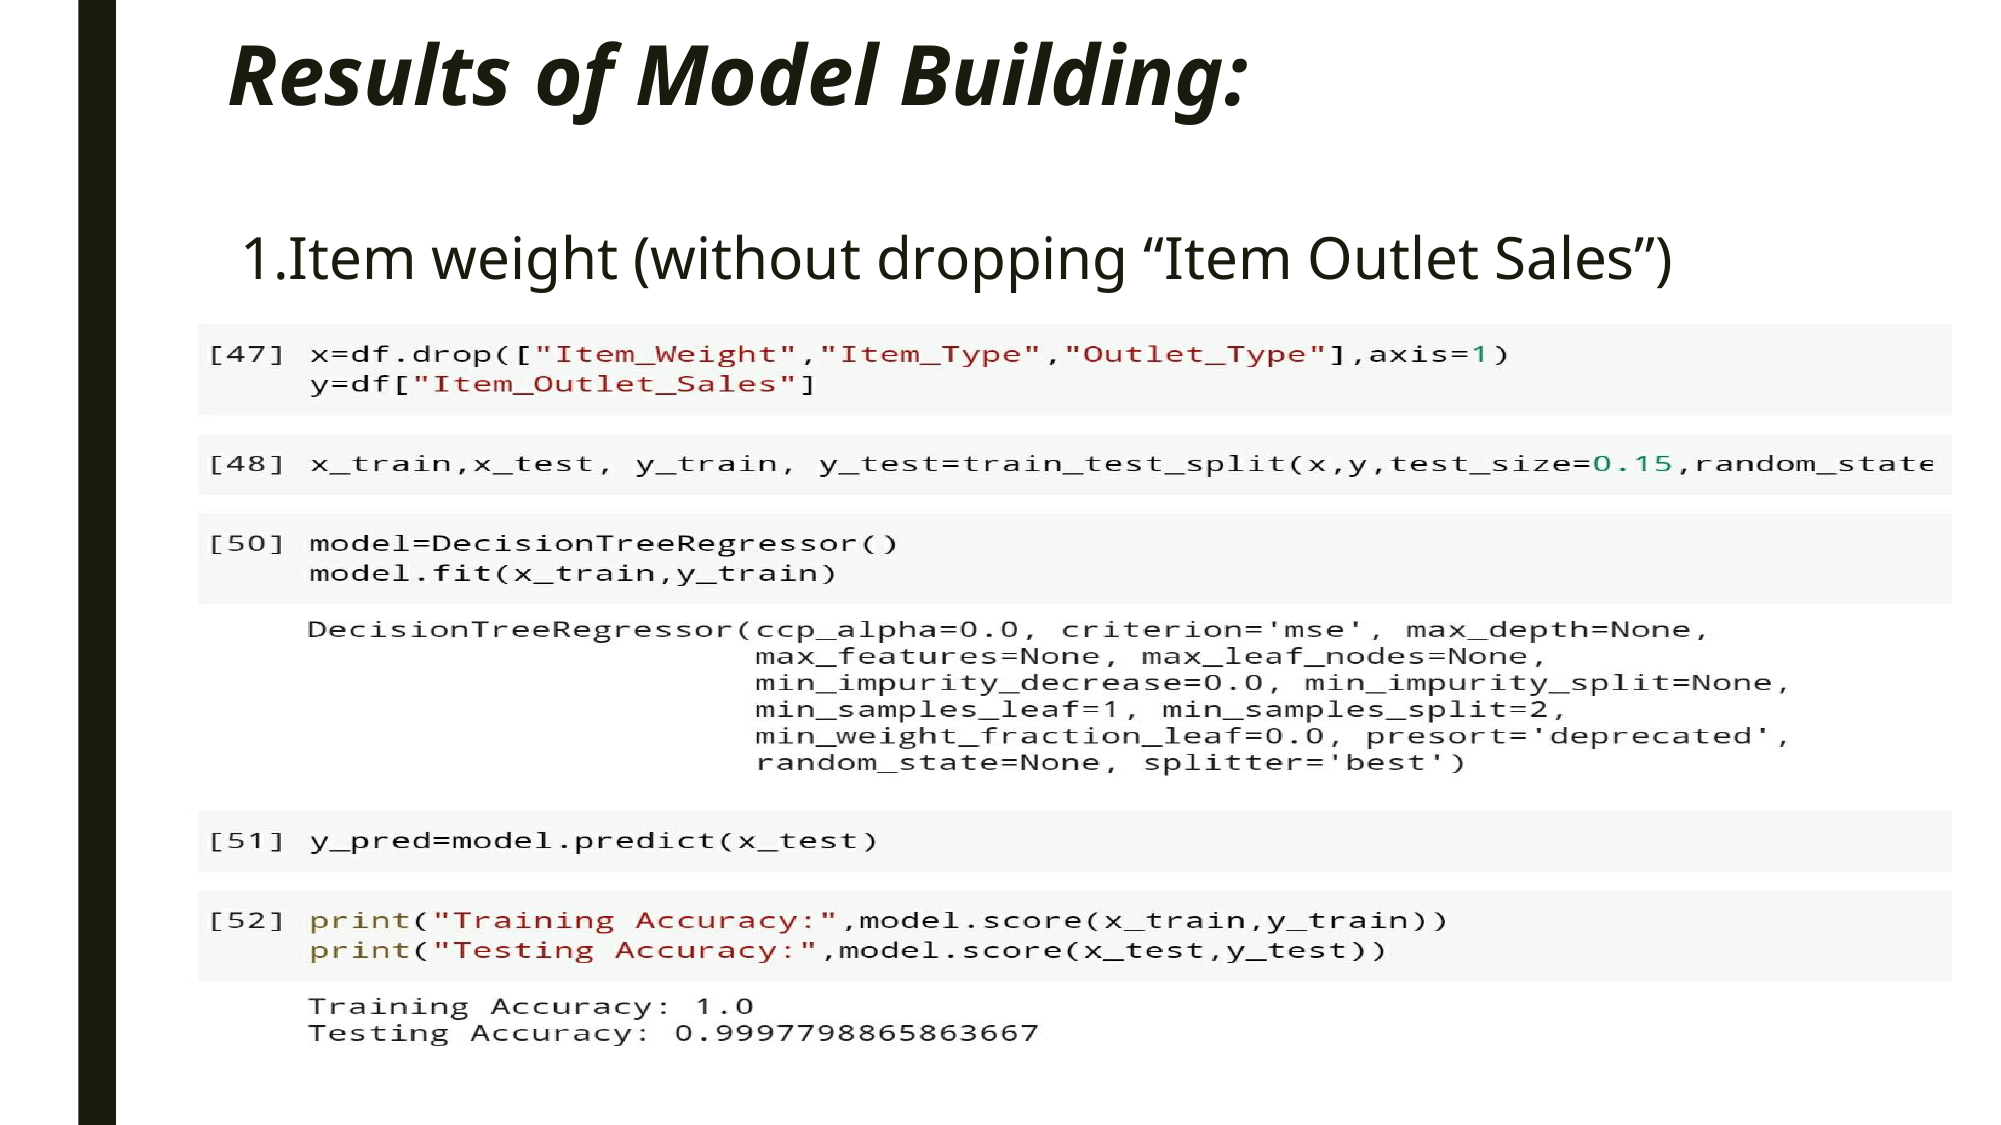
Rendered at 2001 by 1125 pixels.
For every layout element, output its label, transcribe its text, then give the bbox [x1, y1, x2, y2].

list 1.Item weight (without dropping “Item Outlet Sales”) [225, 219, 1800, 320]
picture [172, 320, 1952, 1099]
title Results of Model Building: [212, 26, 1788, 271]
